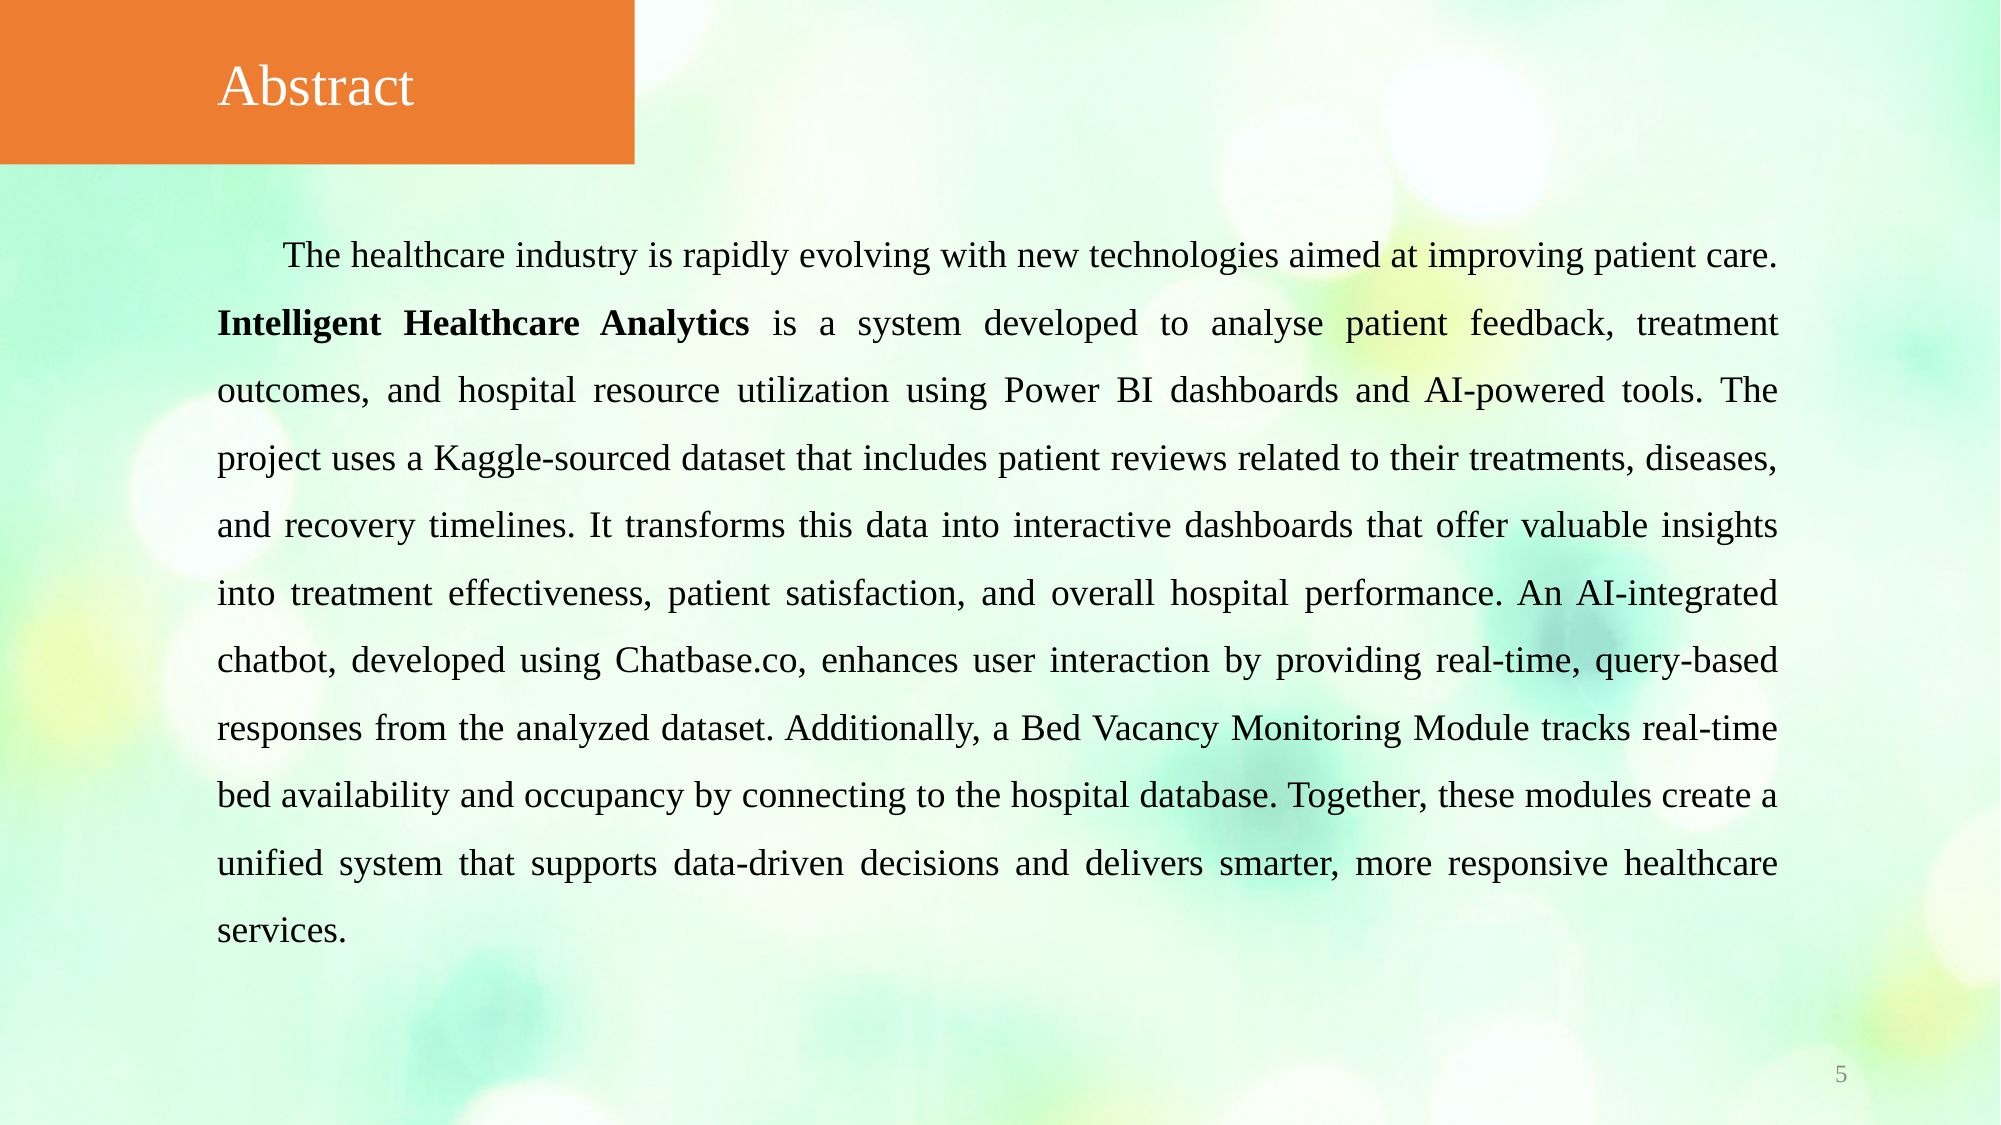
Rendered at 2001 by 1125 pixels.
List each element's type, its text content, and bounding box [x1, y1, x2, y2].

text_box 5 [1412, 1042, 1863, 1103]
text_box The healthcare industry is rapidly evolving with new technologies aimed at improving patient care. Intelligent Healthcare Analytics is a system developed to analyse patient feedback, treatment outcomes, and hospital resource utilization using Power BI dashboards and AI-powered tools. The project uses a Kaggle-sourced dataset that includes patient reviews related to their treatments, diseases, and recovery timelines. It transforms this data into interactive dashboards that offer valuable insights into treatment effectiveness, patient satisfaction, and overall hospital performance. An AI-integrated chatbot, developed using Chatbase.co, enhances user interaction by providing real-time, query-based responses from the analyzed dataset. Additionally, a Bed Vacancy Monitoring Module tracks real-time bed availability and occupancy by connecting to the hospital database. Together, these modules create a unified system that supports data-driven decisions and delivers smarter, more responsive healthcare services. [174, 200, 1800, 958]
text_box Abstract [0, 0, 637, 166]
